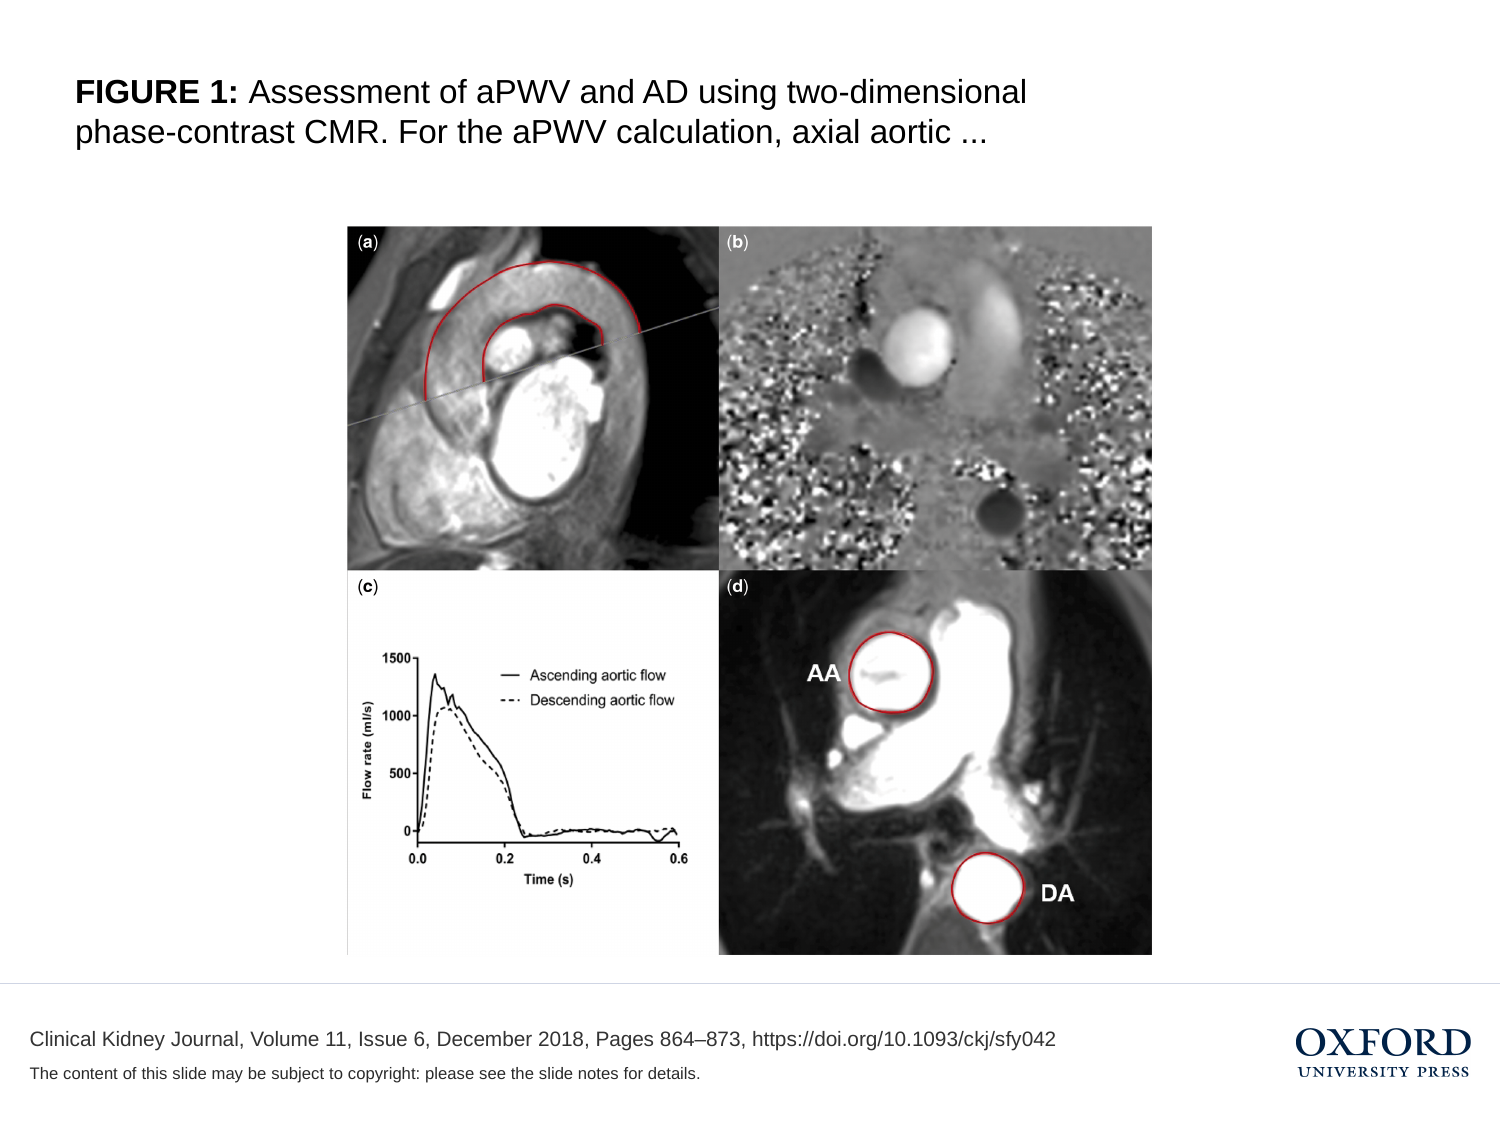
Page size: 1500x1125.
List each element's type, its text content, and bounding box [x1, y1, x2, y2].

picture [345, 224, 1154, 957]
title FIGURE 1: Assessment of aPWV and AD using two-dimensional phase-contrast CMR. For the aPWV calculation, axial aortic ... [75, 69, 1078, 171]
footer Clinical Kidney Journal, Volume 11, Issue 6, December 2018, Pages 864–873, https://doi.org/10.1093/ckj/sfy042 The content of this slide may be subject to copyright: please see the slide notes for details. [0, 983, 1260, 1125]
picture [1296, 1028, 1471, 1078]
